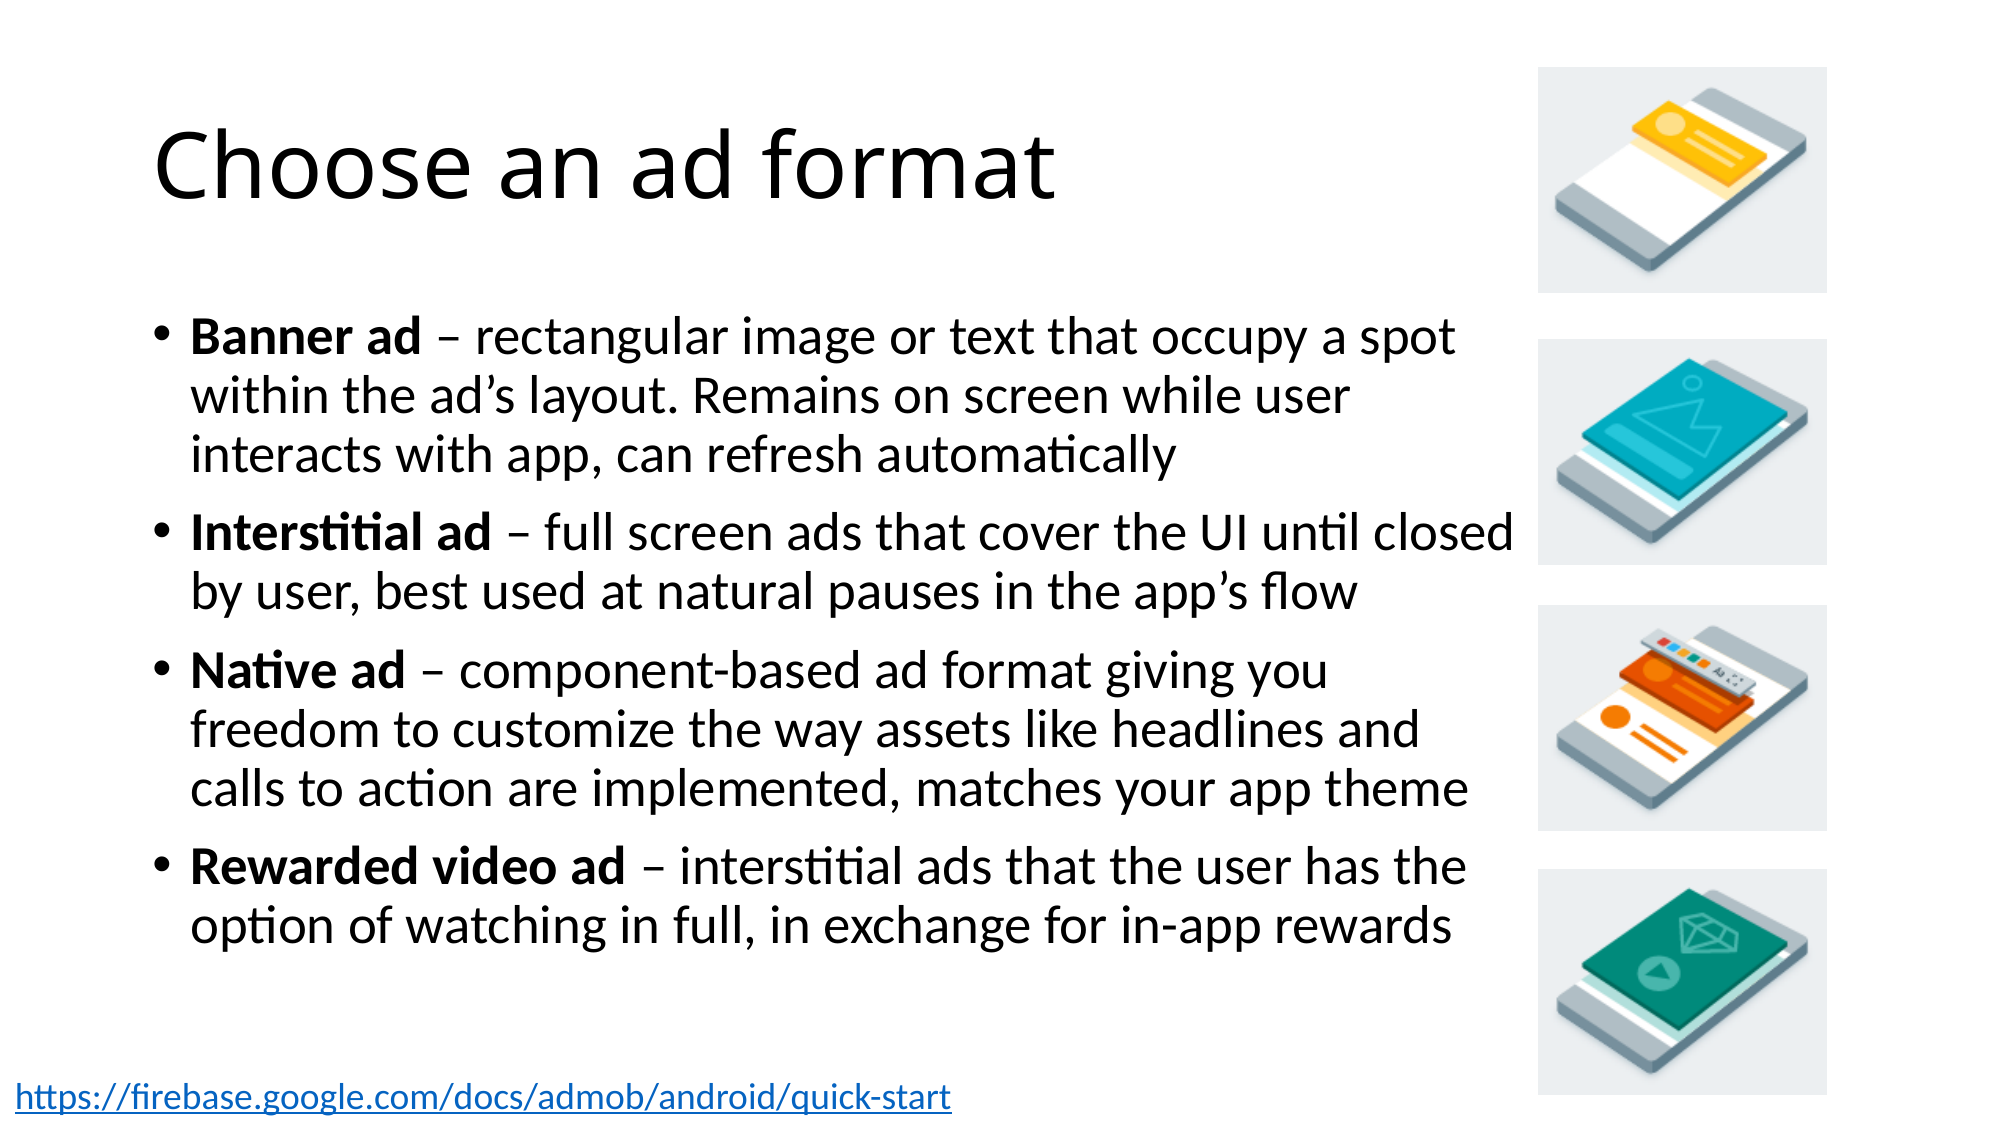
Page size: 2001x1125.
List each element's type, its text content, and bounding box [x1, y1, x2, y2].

list Banner ad – rectangular image or text that occupy a spot within the ad’s layout. Remains on screen while user interacts with app, can refresh automatically Interstitial ad – full screen ads that cover the UI until closed by user, best used at natural pauses in the app’s flow Native ad – component-based ad format giving you freedom to customize the way assets like headlines and calls to action are implemented, matches your app theme Rewarded video ad – interstitial ads that the user has the option of watching in full, in exchange for in-app rewards [137, 299, 1539, 1014]
text_box https://firebase.google.com/docs/admob/android/quick-start [0, 1064, 1273, 1125]
picture [1538, 339, 1827, 565]
picture [1538, 605, 1827, 831]
picture [1538, 869, 1827, 1095]
picture [1538, 67, 1827, 293]
title Choose an ad format [137, 59, 1863, 278]
